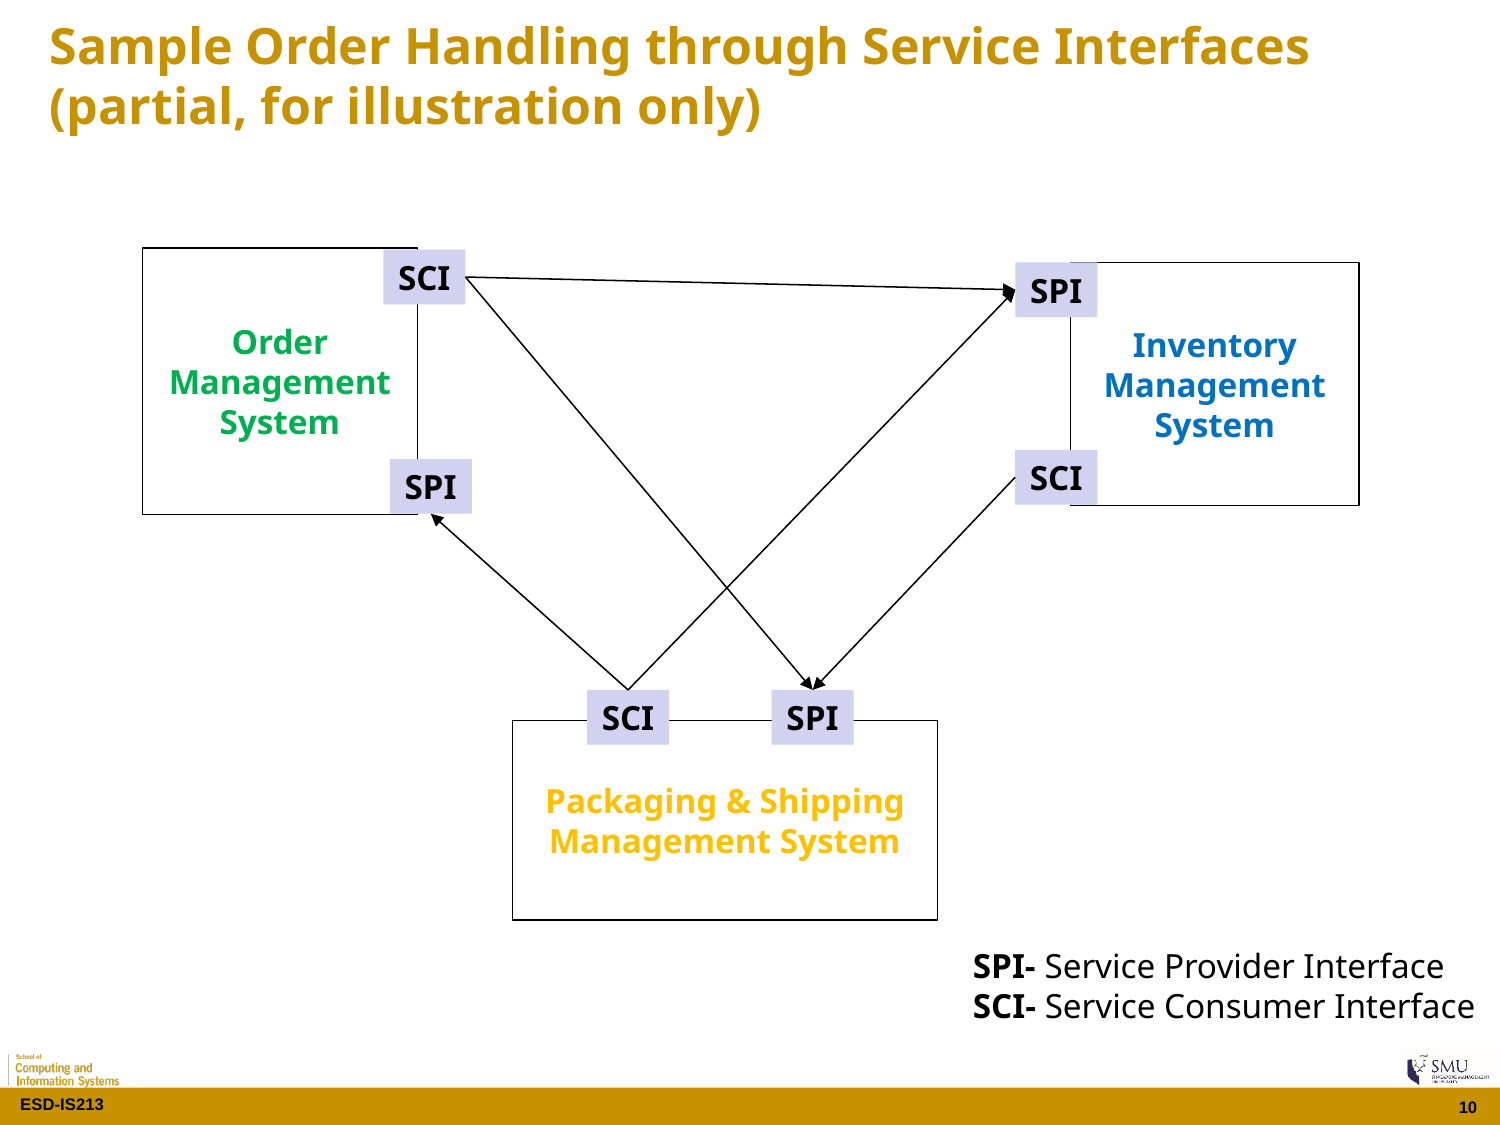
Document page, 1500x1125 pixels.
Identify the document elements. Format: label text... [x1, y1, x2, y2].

picture [1401, 1046, 1500, 1087]
text_box SCI [587, 698, 670, 745]
text_box Order Management System [142, 247, 418, 515]
slide_number 10 [1434, 1089, 1493, 1125]
text_box SPI- Service Provider Interface SCI- Service Consumer Interface [958, 937, 1491, 1032]
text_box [817, 477, 1012, 691]
text_box SCI [1016, 449, 1098, 505]
title Sample Order Handling through Service Interfaces (partial, for illustration only) [34, 5, 1466, 143]
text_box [430, 514, 465, 691]
text_box SCI [383, 249, 466, 305]
text_box SPI [1015, 262, 1098, 318]
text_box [818, 297, 1012, 477]
text_box Packaging & Shipping Management System [512, 720, 938, 920]
text_box SPI [771, 698, 854, 745]
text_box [815, 277, 1012, 291]
text_box Inventory Management System [1070, 262, 1360, 506]
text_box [469, 277, 813, 691]
text_box SPI [389, 459, 464, 514]
